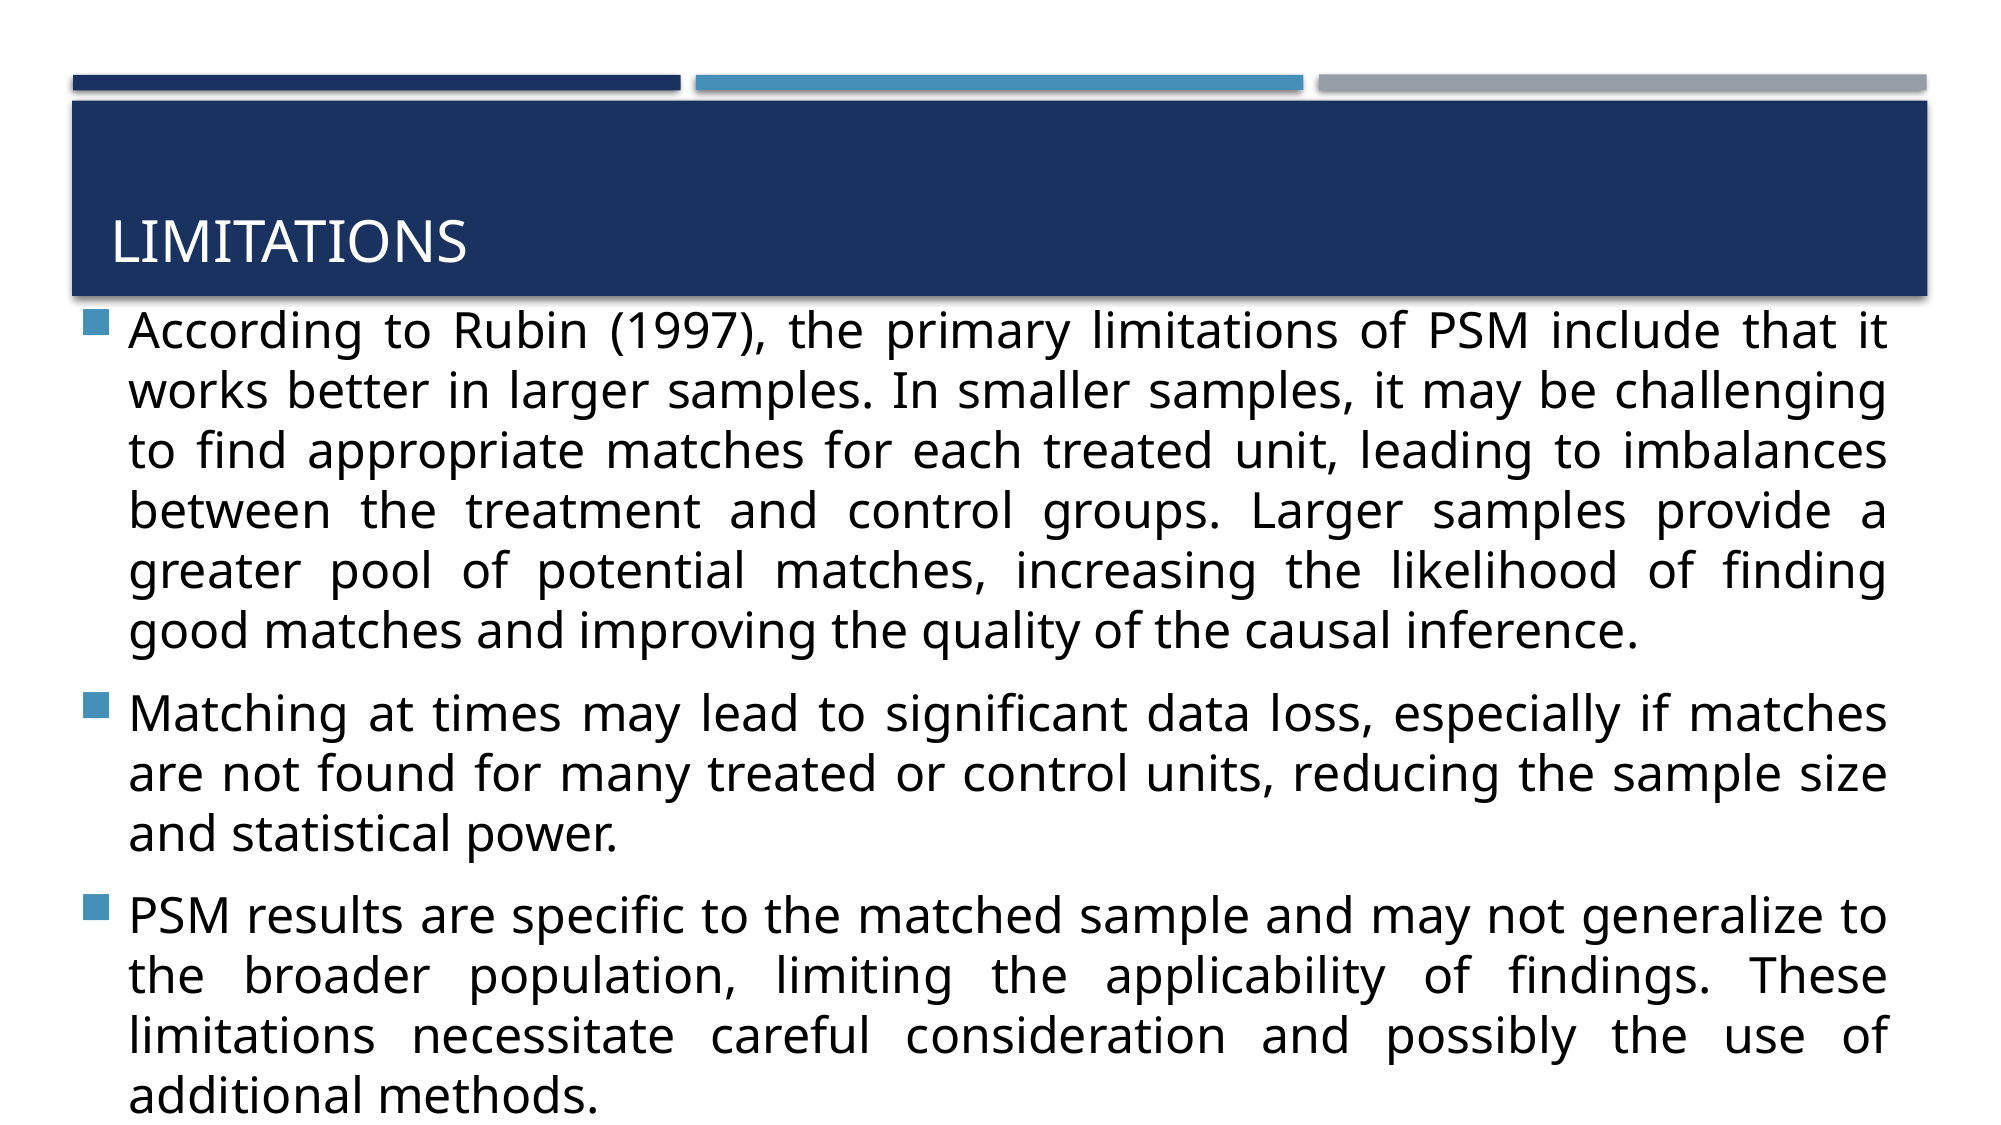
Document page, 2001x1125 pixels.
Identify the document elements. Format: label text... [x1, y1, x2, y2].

title limitations [95, 115, 1905, 282]
list According to Rubin (1997), the primary limitations of PSM include that it works better in larger samples. In smaller samples, it may be challenging to find appropriate matches for each treated unit, leading to imbalances between the treatment and control groups. Larger samples provide a greater pool of potential matches, increasing the likelihood of finding good matches and improving the quality of the causal inference. Matching at times may lead to significant data loss, especially if matches are not found for many treated or control units, reducing the sample size and statistical power. PSM results are specific to the matched sample and may not generalize to the broader population, limiting the applicability of findings. These limitations necessitate careful consideration and possibly the use of additional methods. [63, 348, 1905, 1075]
